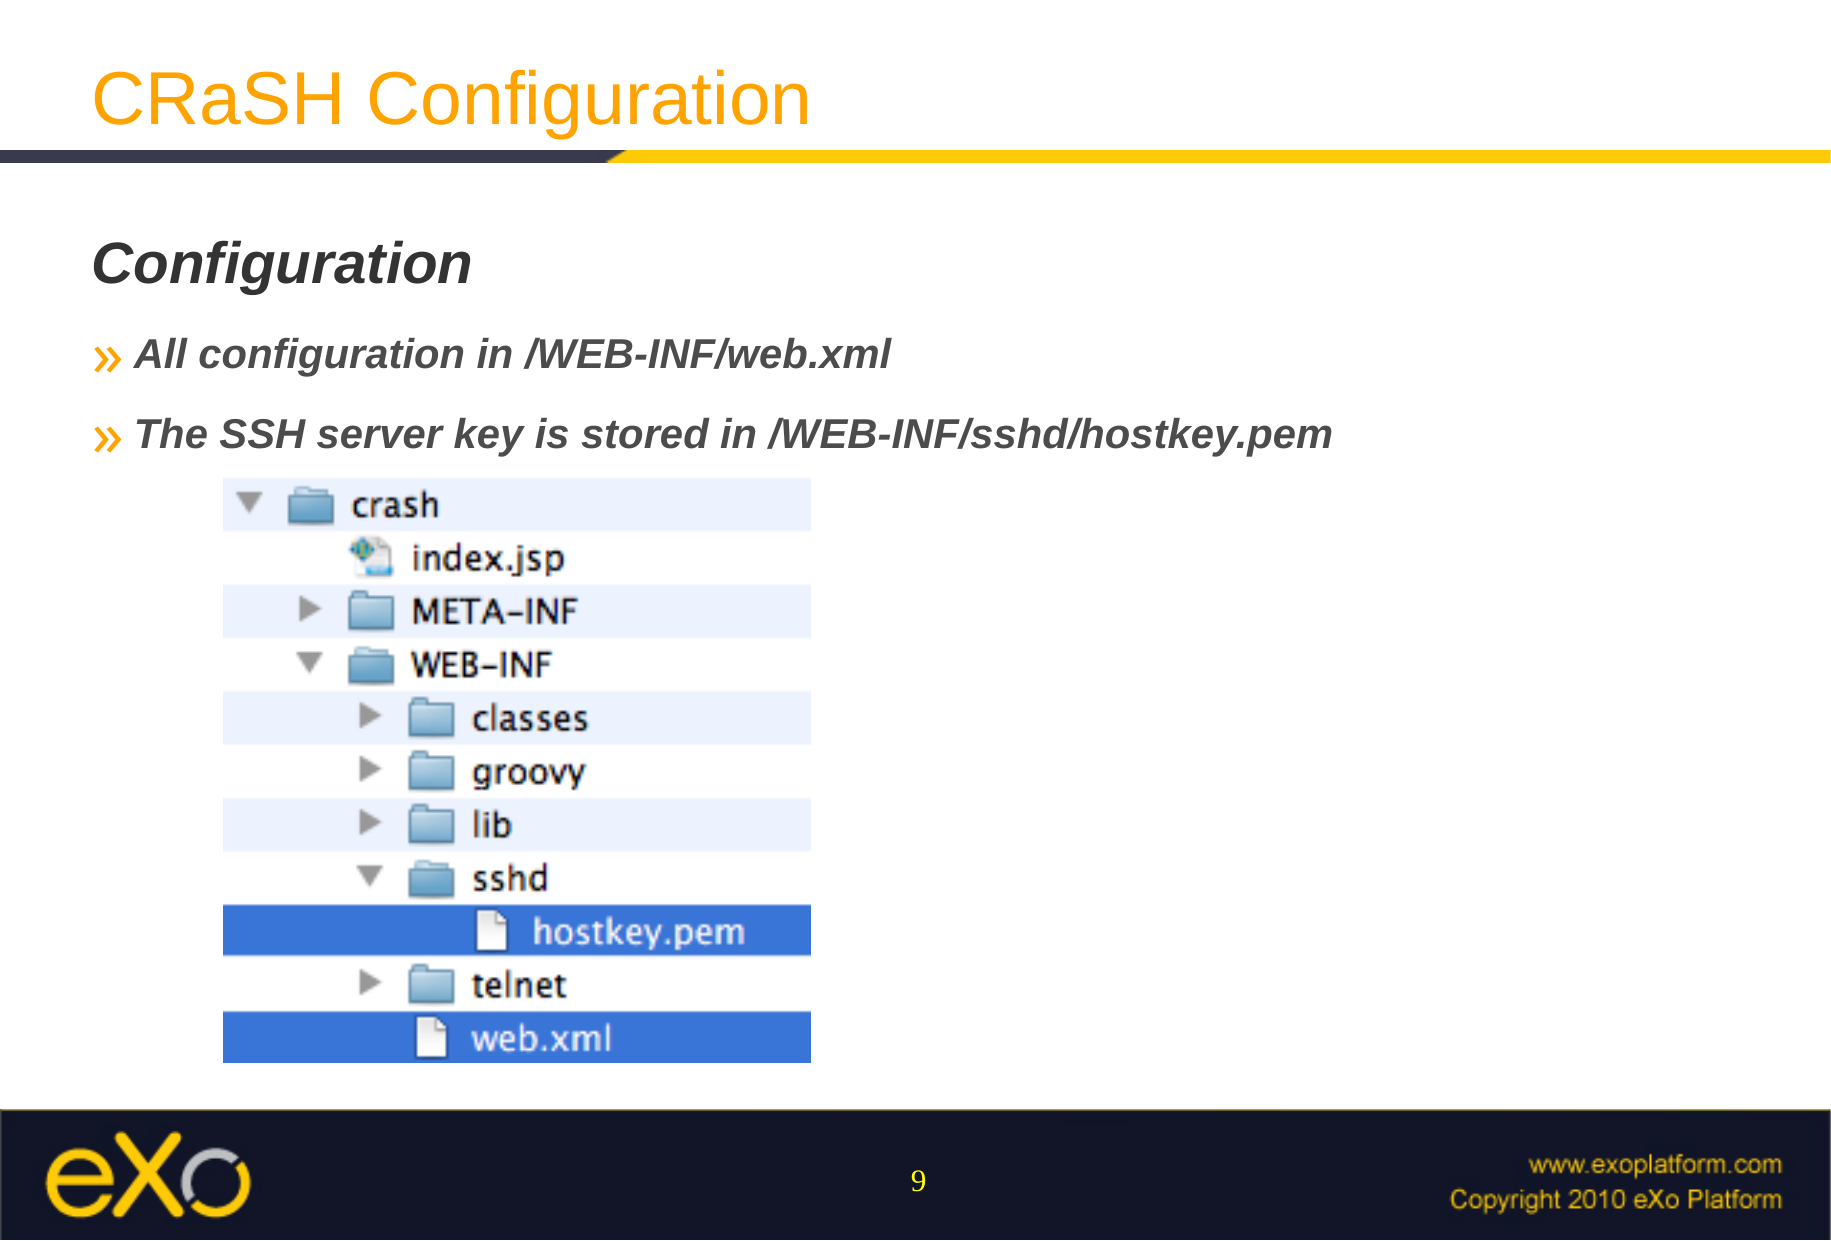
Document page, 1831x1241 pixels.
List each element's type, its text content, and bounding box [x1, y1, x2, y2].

picture [223, 476, 812, 1064]
picture [0, 150, 1831, 163]
text_box CRaSH Configuration [91, 49, 1739, 151]
picture [0, 1109, 1831, 1240]
text_box Configuration All configuration in /WEB-INF/web.xml The SSH server key is stored in /WEB-INF/sshd/hostkey.pem [91, 232, 1739, 1070]
